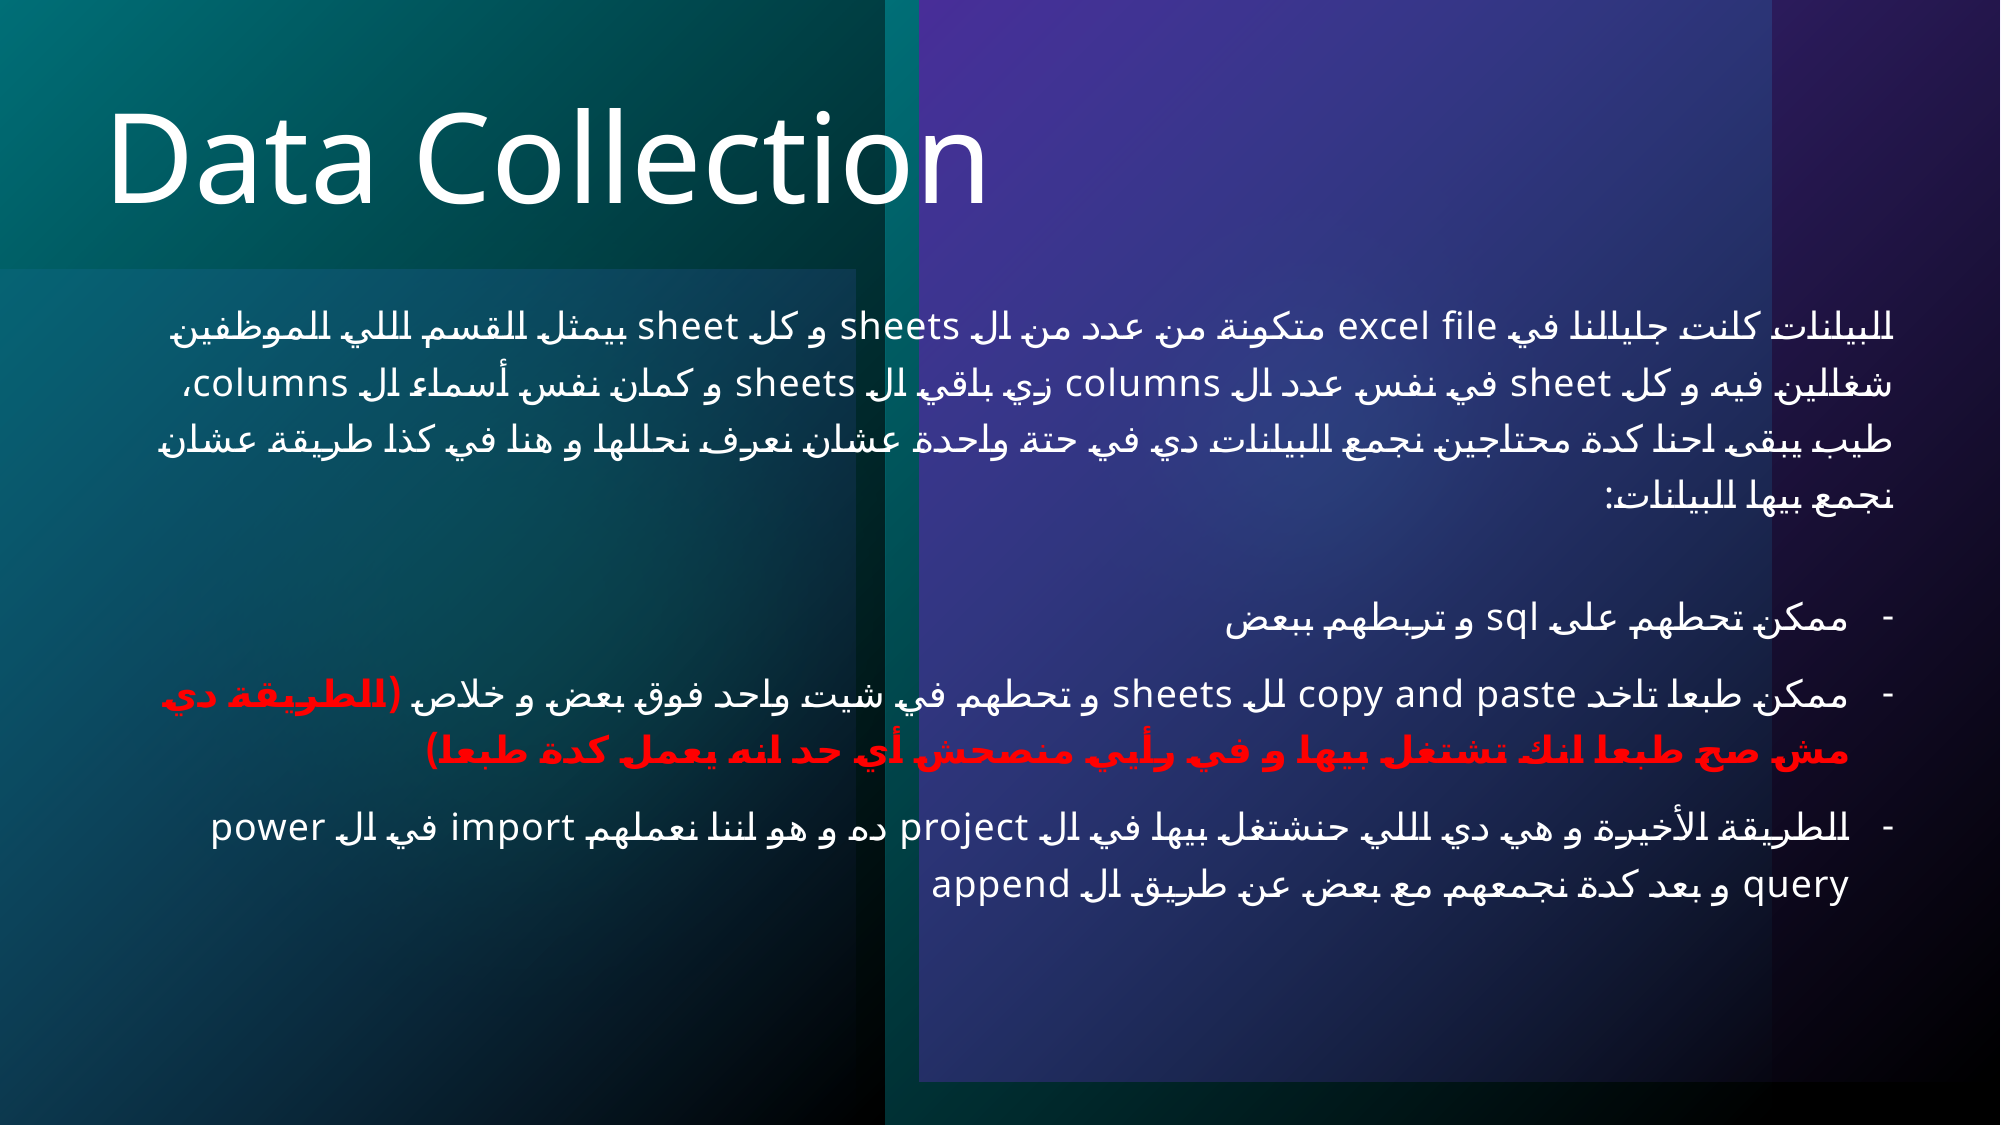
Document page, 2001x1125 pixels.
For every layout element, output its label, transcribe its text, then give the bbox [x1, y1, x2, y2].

list البيانات كانت جايالنا في excel file متكونة من عدد من ال sheets و كل sheet بيمثل القسم اللي الموظفين شغالين فيه و كل sheet في نفس عدد ال columns زي باقي ال sheets و كمان نفس أسماء ال columns، طيب يبقى احنا كدة محتاجين نجمع البيانات دي في حتة واحدة عشان نعرف نحللها و هنا في كذا طريقة عشان نجمع بيها البيانات: ممكن تحطهم على sql و تربطهم ببعض ممكن طبعا تاخد copy and paste لل sheets و تحطهم في شيت واحد فوق بعض و خلاص (الطريقة دي مش صح طبعا انك تشتغل بيها و في رأيي منصحش أي حد انه يعمل كدة طبعا) الطريقة الأخيرة و هي دي اللي حنشتغل بيها في ال project ده و هو اننا نعملهم import في ال power query و بعد كدة نجمعهم مع بعض عن طريق ال append [88, 283, 1910, 1035]
title Data Collection [88, 88, 1910, 283]
